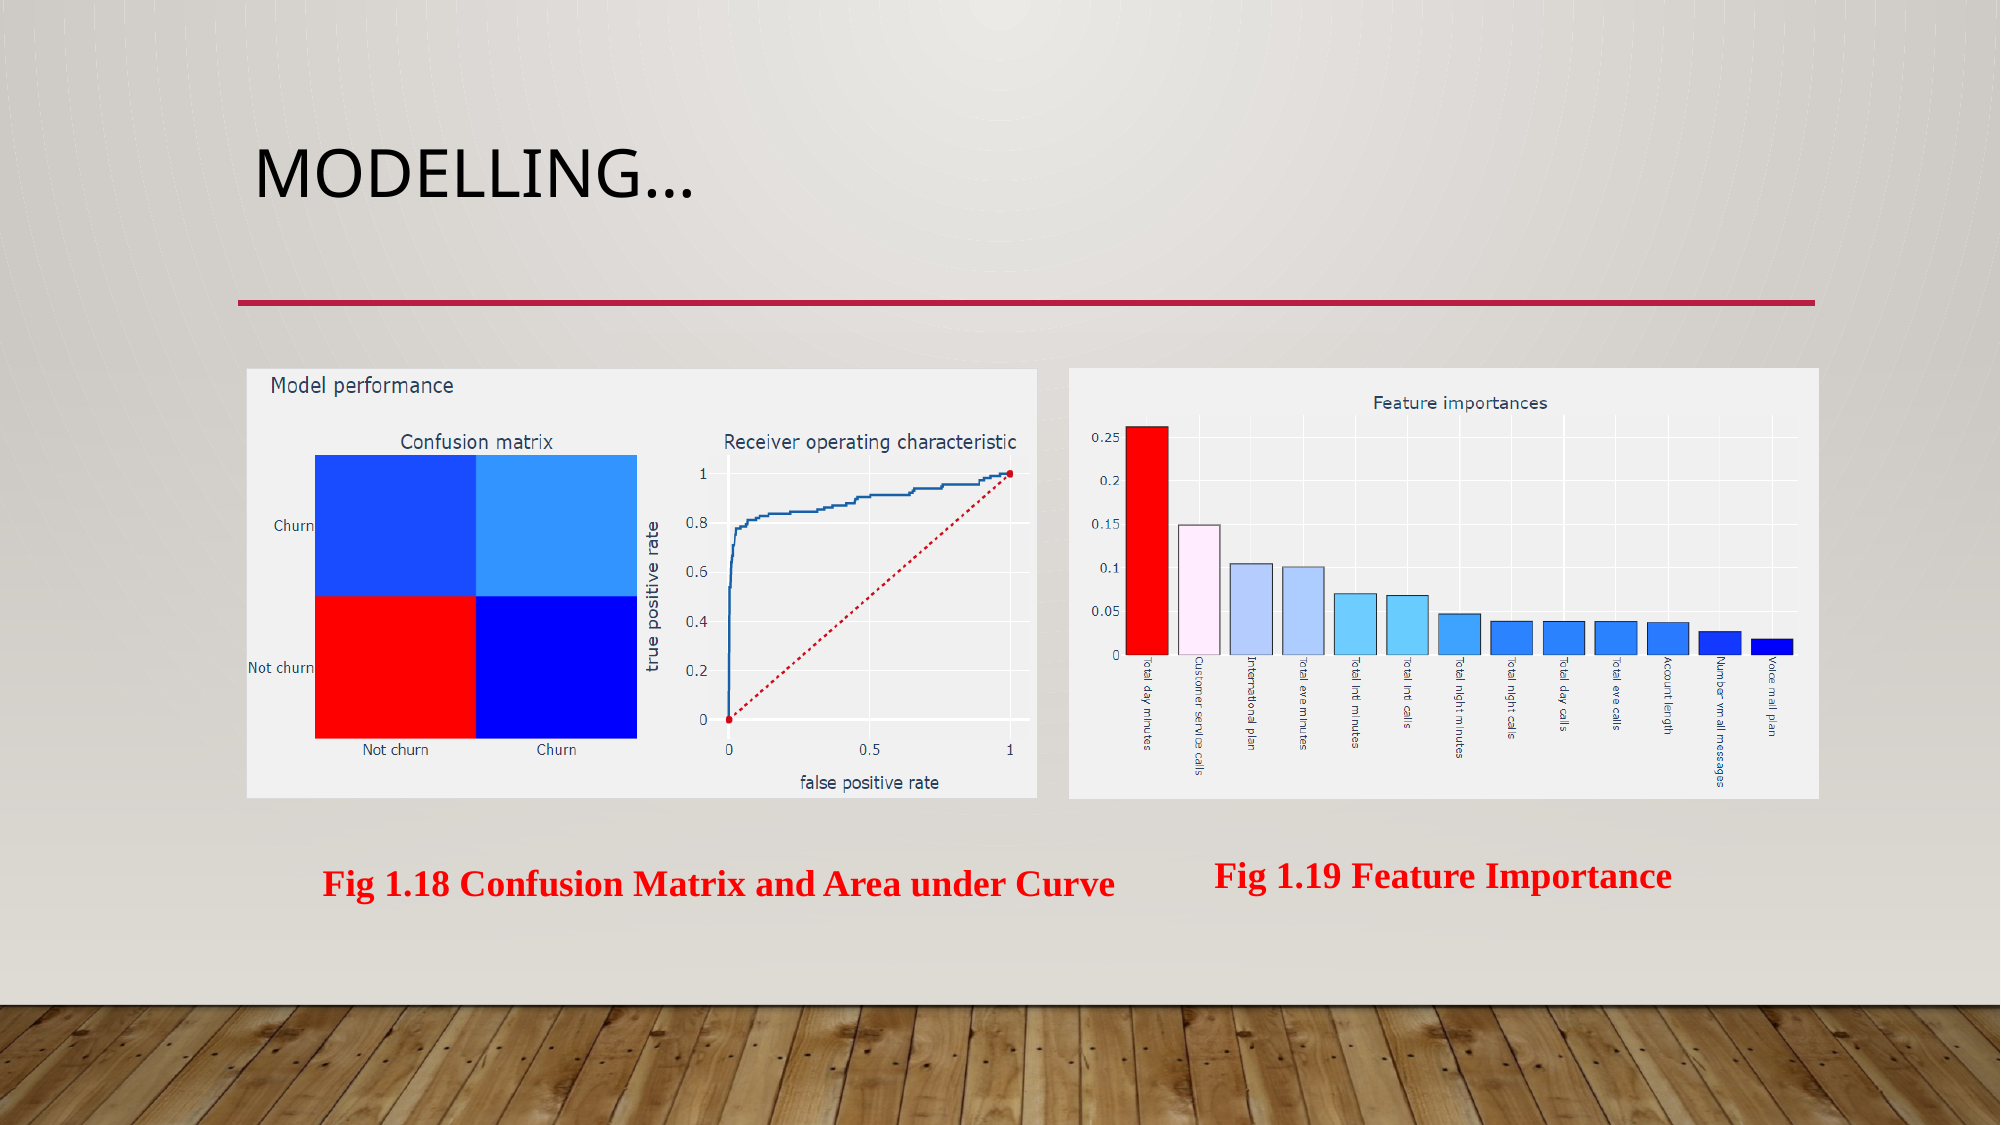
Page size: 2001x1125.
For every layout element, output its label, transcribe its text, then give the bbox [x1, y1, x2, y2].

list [1069, 368, 1819, 799]
text_box Fig 1.18 Confusion Matrix and Area under Curve [307, 851, 1131, 912]
text_box Fig 1.19 Feature Importance [1199, 843, 1688, 904]
title modelling… [238, 131, 1814, 305]
picture [0, 1005, 2000, 1125]
picture [246, 368, 1038, 799]
